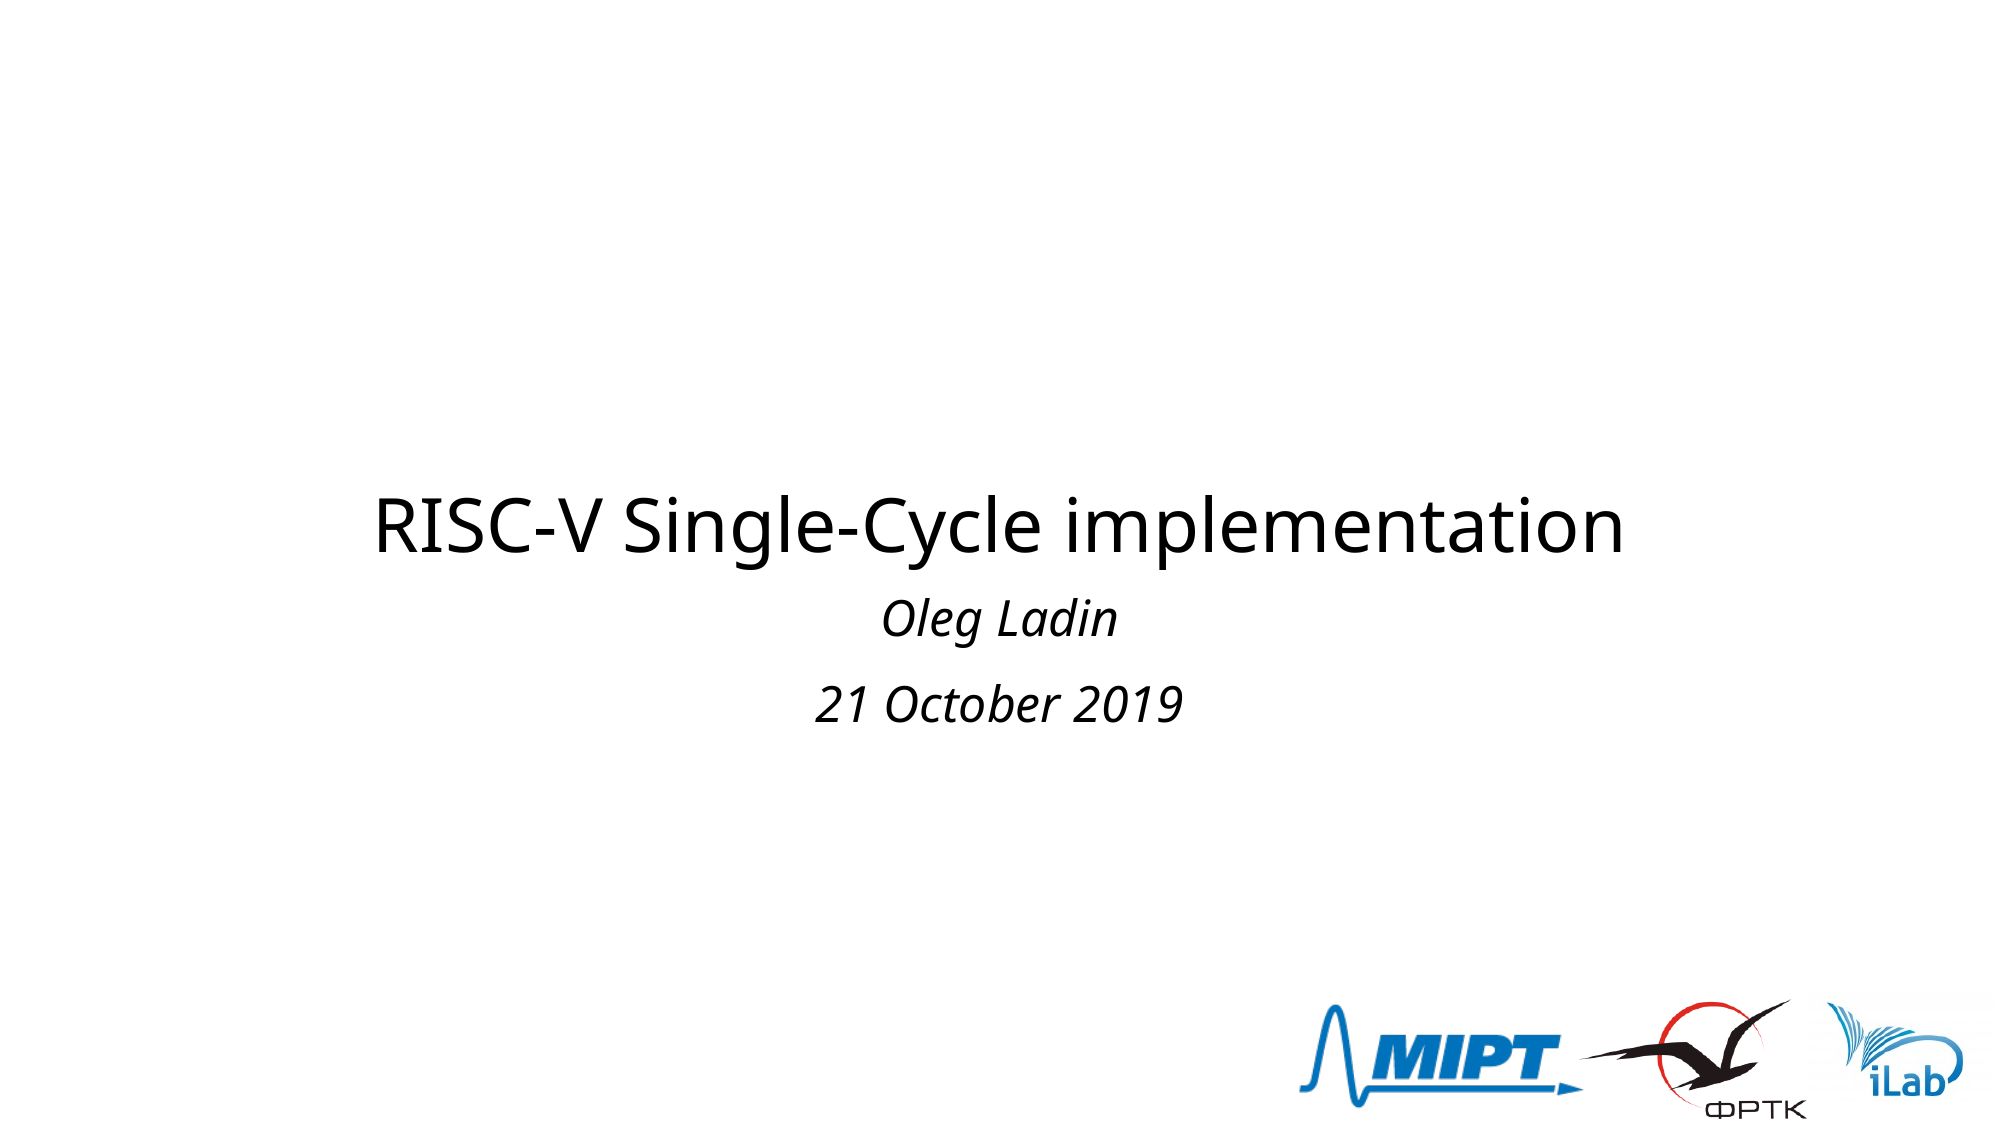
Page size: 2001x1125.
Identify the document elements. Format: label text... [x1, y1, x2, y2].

title RISC-V Single-Cycle implementation [249, 184, 1750, 576]
subtitle Oleg Ladin 21 October 2019 [249, 590, 1750, 863]
picture [1219, 987, 1994, 1119]
